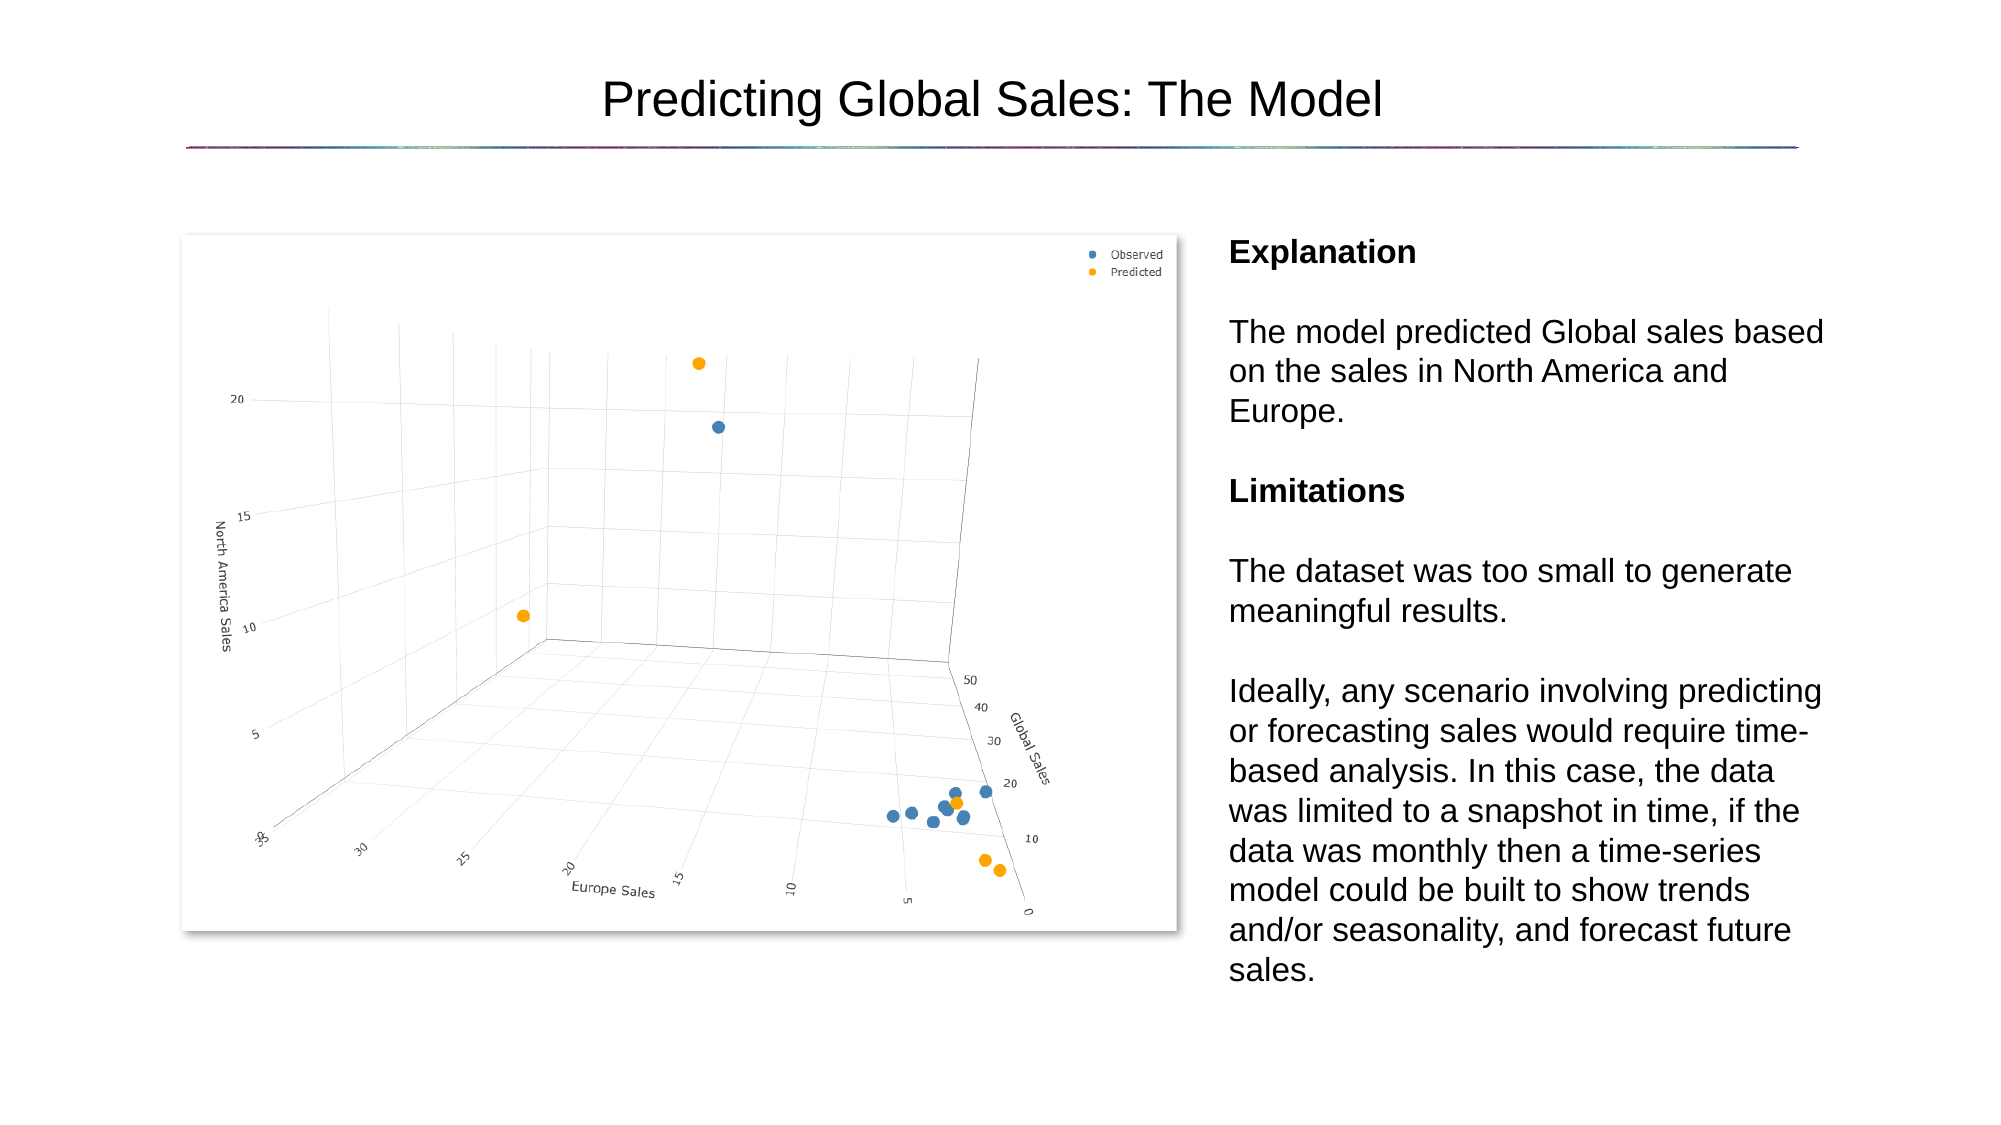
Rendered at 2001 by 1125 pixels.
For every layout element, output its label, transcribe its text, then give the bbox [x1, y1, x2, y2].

picture [179, 144, 1807, 151]
title Predicting Global Sales: The Model [182, 59, 1804, 141]
text_box Explanation The model predicted Global sales based on the sales in North America and Europe. Limitations The dataset was too small to generate meaningful results. Ideally, any scenario involving predicting or forecasting sales would require time-based analysis. In this case, the data was limited to a snapshot in time, if the data was monthly then a time-series model could be built to show trends and/or seasonality, and forecast future sales. [1214, 222, 1843, 1036]
picture [181, 235, 1177, 931]
